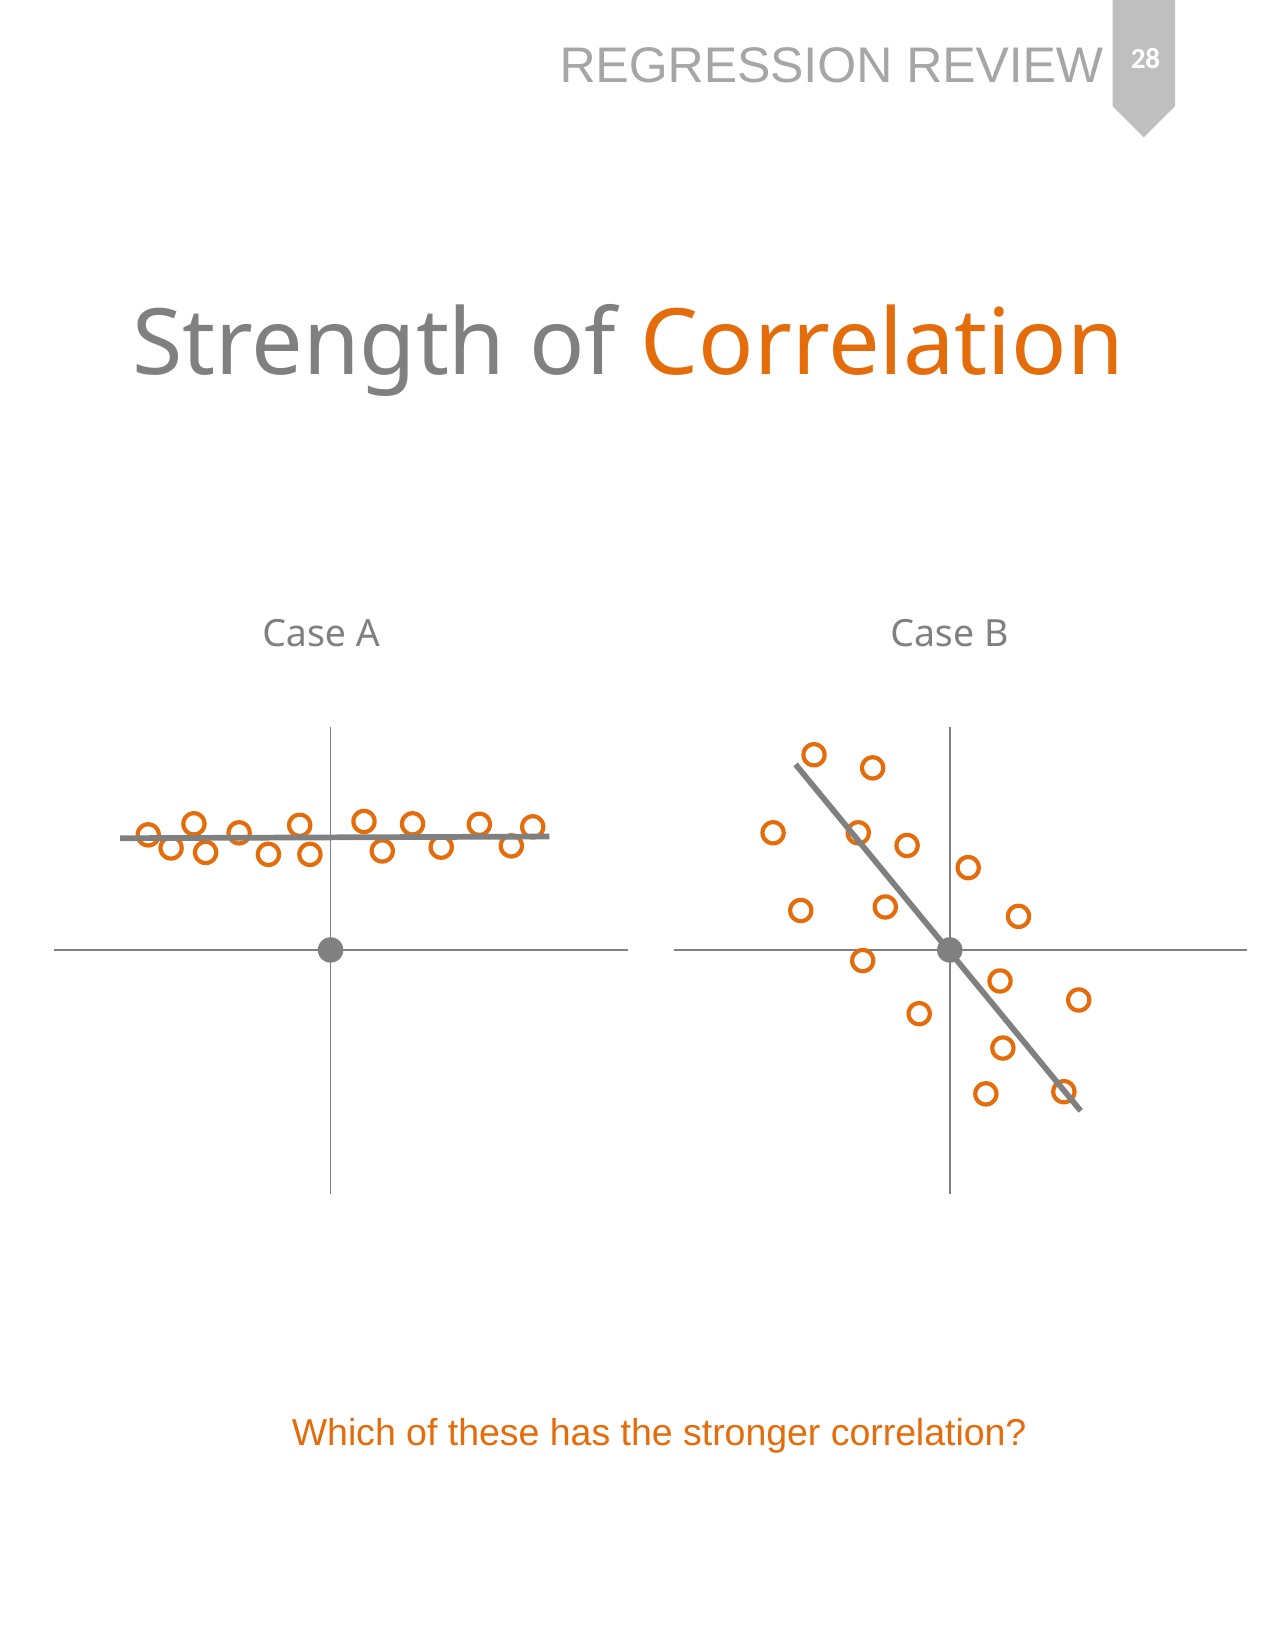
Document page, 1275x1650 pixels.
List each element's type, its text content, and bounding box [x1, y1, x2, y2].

text_box Regression Review [544, 24, 1119, 100]
text_box [317, 937, 344, 949]
text_box [399, 811, 426, 834]
text_box Case B [875, 601, 1024, 662]
text_box [861, 755, 884, 762]
text_box [801, 742, 827, 762]
text_box [760, 820, 786, 846]
text_box [498, 847, 524, 859]
text_box [466, 811, 493, 833]
text_box [255, 847, 282, 868]
text_box [226, 820, 252, 834]
text_box Case A [247, 601, 396, 662]
title Strength of Correlation [54, 200, 1202, 475]
text_box [428, 847, 454, 860]
text_box [135, 822, 161, 834]
text_box [369, 847, 395, 864]
text_box [520, 814, 546, 833]
text_box [1085, 988, 1092, 1012]
text_box [297, 847, 323, 868]
text_box Which of these has the stronger correlation? [243, 1400, 1075, 1461]
slide_number 28 [1089, 12, 1202, 101]
text_box [158, 847, 184, 861]
text_box [192, 847, 219, 866]
text_box [351, 808, 377, 834]
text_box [795, 764, 1081, 1112]
text_box [286, 812, 313, 834]
text_box [181, 811, 207, 834]
